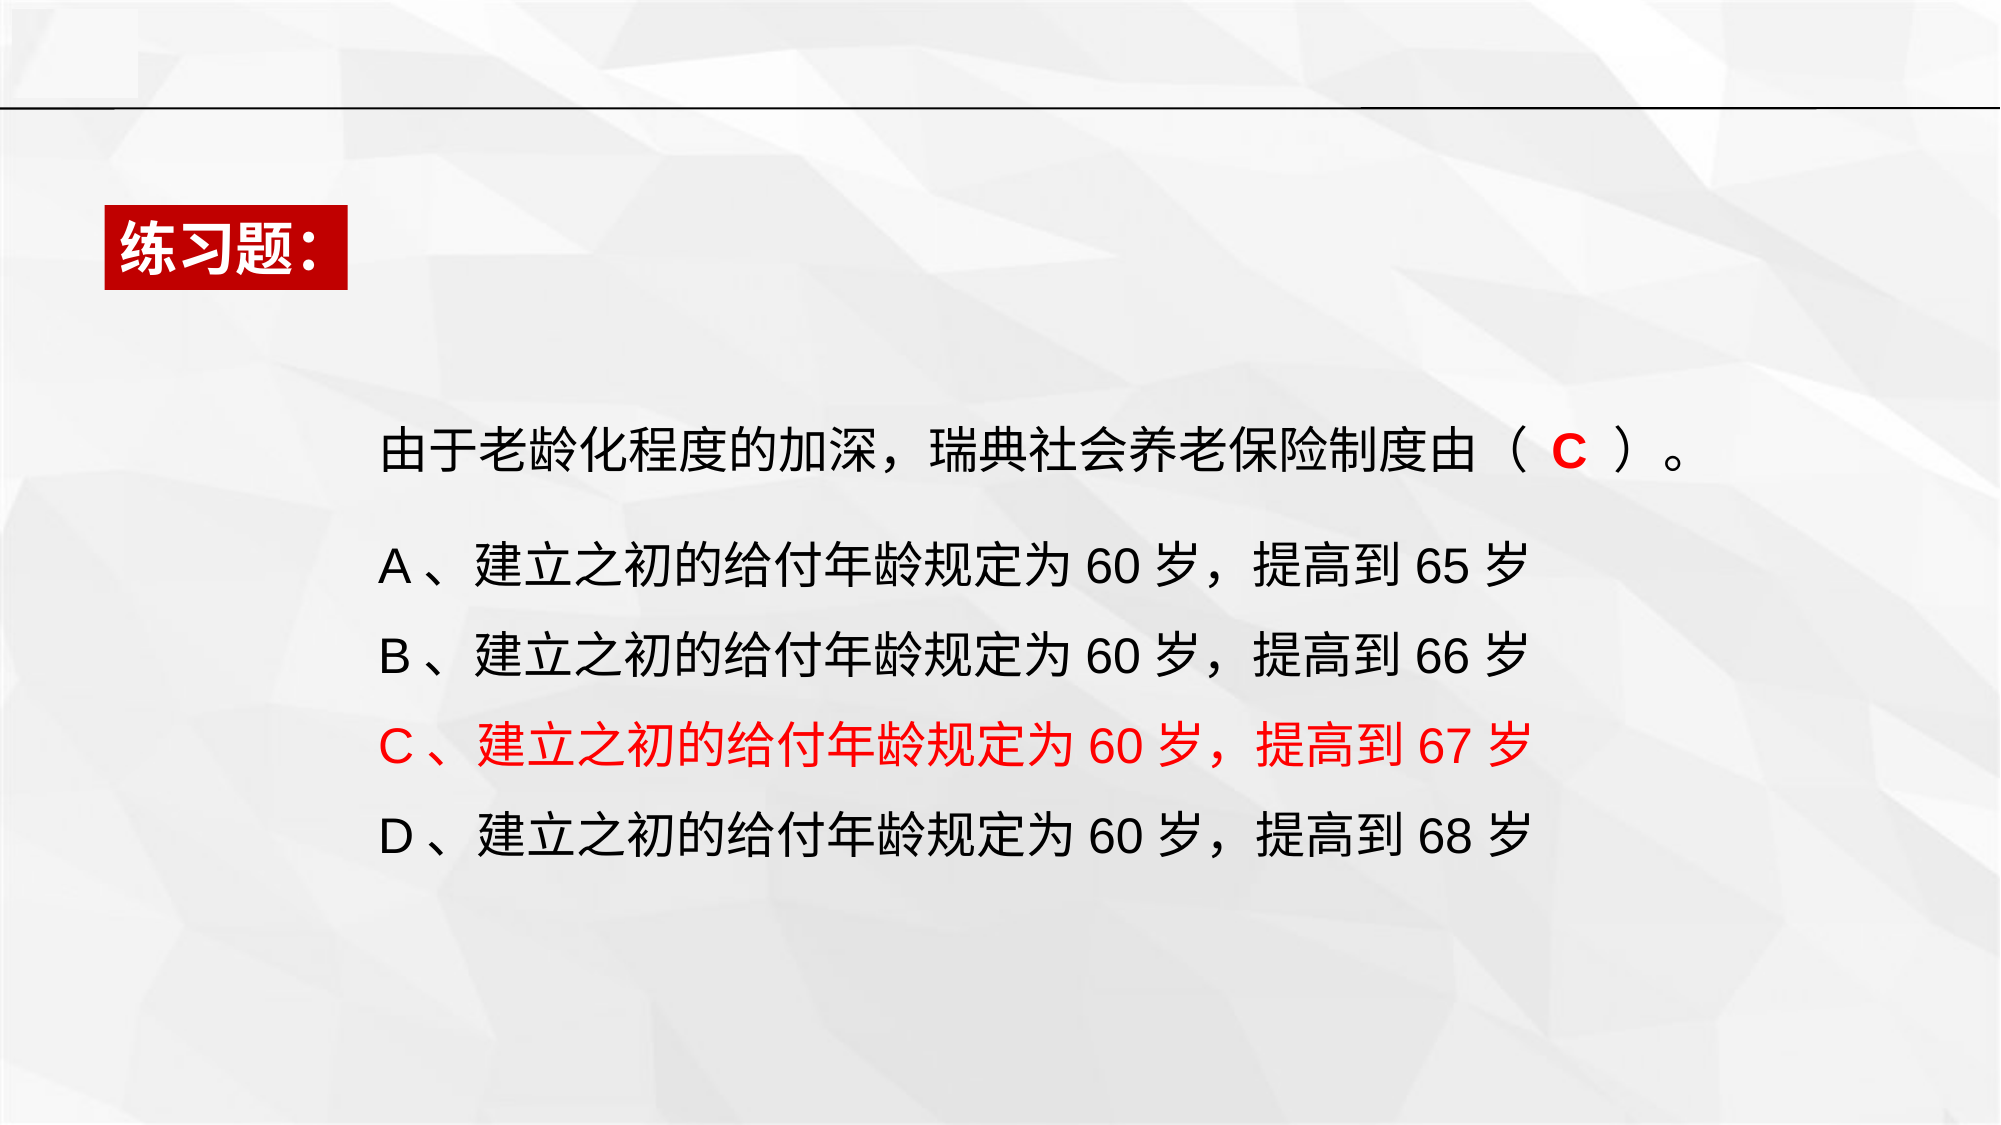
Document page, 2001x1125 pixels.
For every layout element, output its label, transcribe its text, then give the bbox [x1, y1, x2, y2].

subtitle 由于老龄化程度的加深，瑞典社会养老保险制度由（ C ）。 A、建立之初的给付年龄规定为60岁，提高到65岁 B、建立之初的给付年龄规定为60岁，提高到66岁 C、建立之初的给付年龄规定为60岁，提高到67岁 D、建立之初的给付年龄规定为60岁，提高到68岁 [363, 319, 1813, 964]
picture [4, 0, 154, 111]
text_box 练习题： [104, 205, 348, 290]
